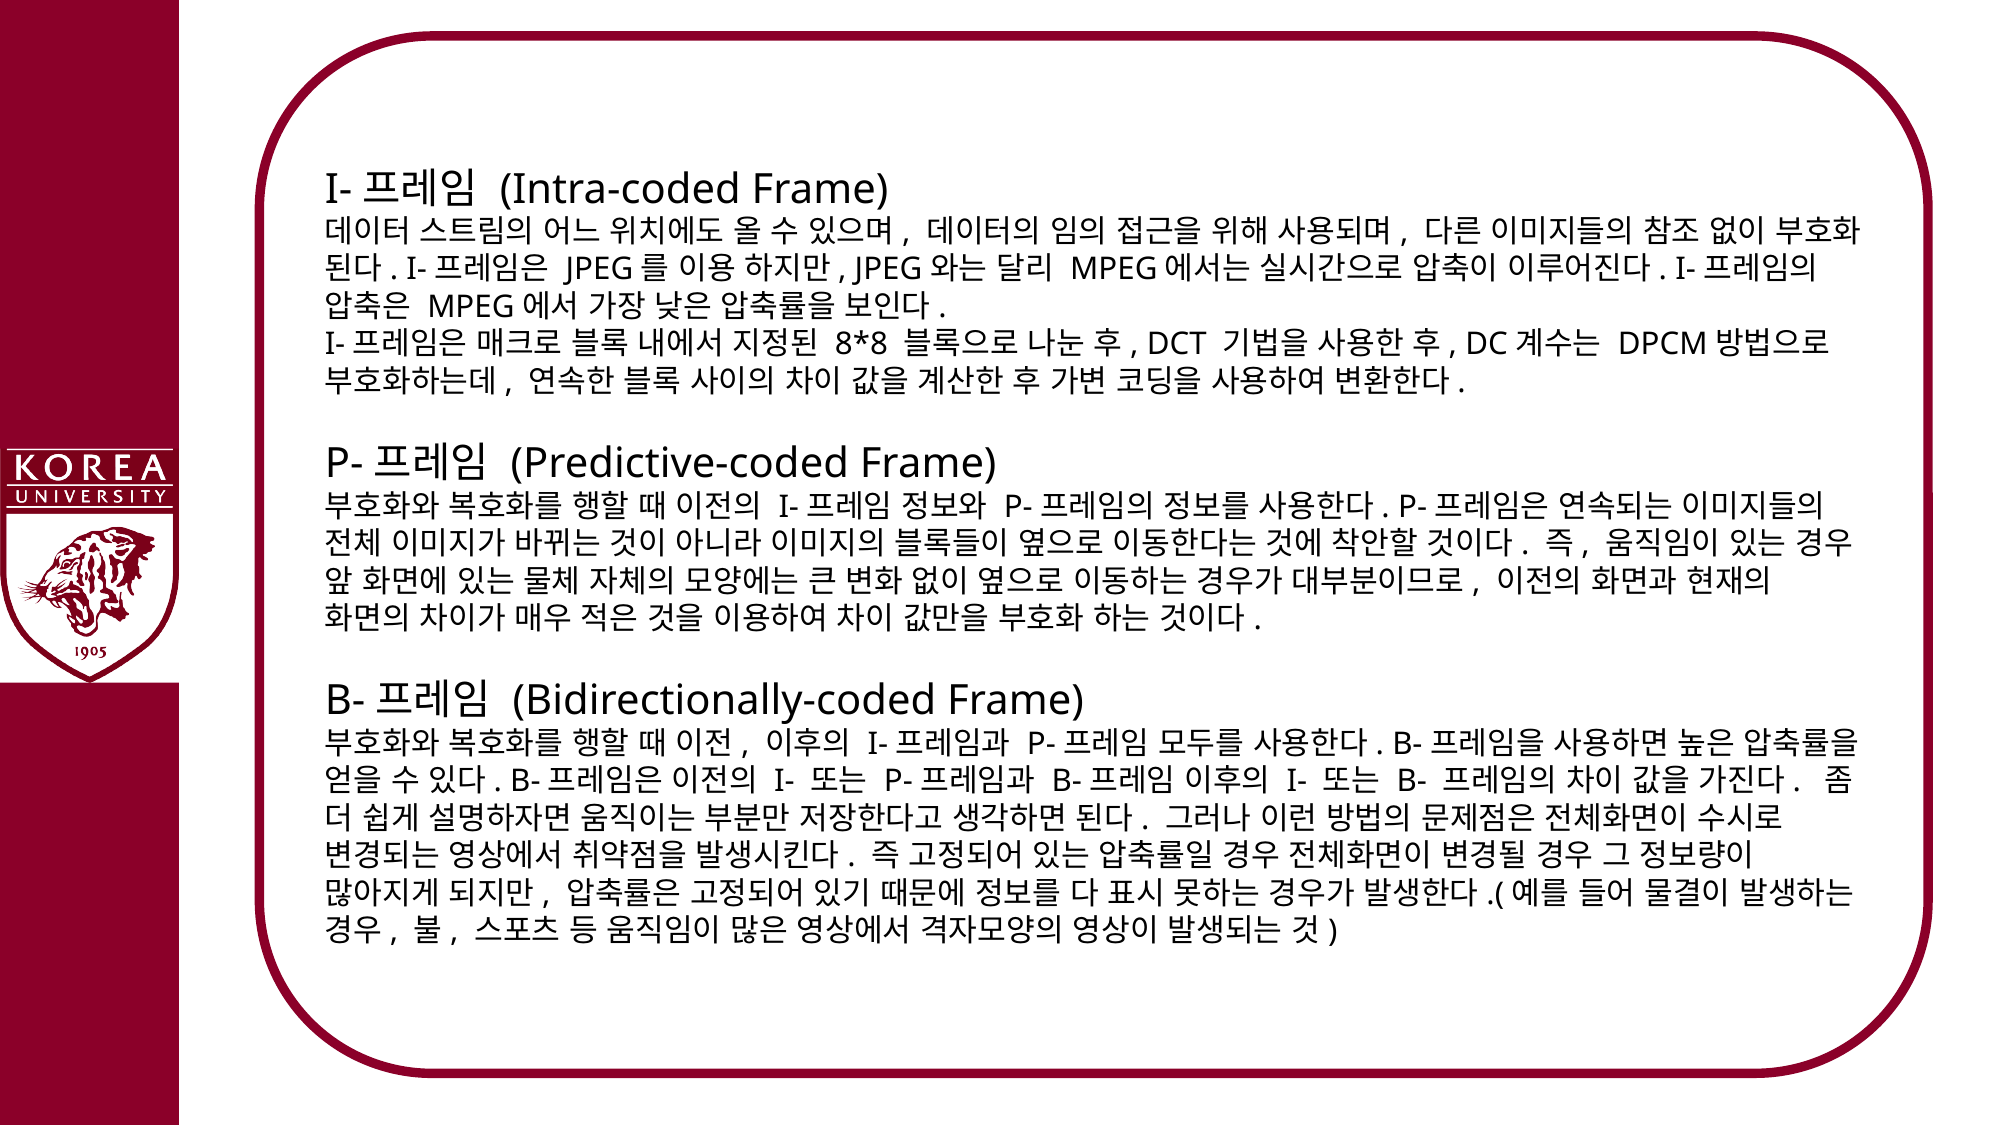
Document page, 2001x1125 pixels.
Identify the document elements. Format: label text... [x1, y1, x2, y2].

text_box [0, 682, 180, 1125]
picture [0, 442, 179, 683]
text_box I-프레임 (Intra-coded Frame) 데이터 스트림의 어느 위치에도 올 수 있으며, 데이터의 임의 접근을 위해 사용되며, 다른 이미지들의 참조 없이 부호화 된다. I-프레임은 JPEG를 이용 하지만, JPEG와는 달리 MPEG에서는 실시간으로 압축이 이루어진다. I-프레임의 압축은 MPEG에서 가장 낮은 압축률을 보인다. I-프레임은 매크로 블록 내에서 지정된 8*8 블록으로 나눈 후, DCT 기법을 사용한 후, DC계수는 DPCM방법으로 부호화하는데, 연속한 블록 사이의 차이 값을 계산한 후 가변 코딩을 사용하여 변환한다. P-프레임 (Predictive-coded Frame) 부호화와 복호화를 행할 때 이전의 I-프레임 정보와 P-프레임의 정보를 사용한다. P-프레임은 연속되는 이미지들의 전체 이미지가 바뀌는 것이 아니라 이미지의 블록들이 옆으로 이동한다는 것에 착안할 것이다. 즉, 움직임이 있는 경우 앞 화면에 있는 물체 자체의 모양에는 큰 변화 없이 옆으로 이동하는 경우가 대부분이므로, 이전의 화면과 현재의 화면의 차이가 매우 적은 것을 이용하여 차이 값만을 부호화 하는 것이다. B-프레임 (Bidirectionally-coded Frame) 부호화와 복호화를 행할 때 이전, 이후의 I-프레임과 P-프레임 모두를 사용한다. B-프레임을 사용하면 높은 압축률을 얻을 수 있다. B-프레임은 이전의 I- 또는 P-프레임과 B-프레임 이후의 I- 또는 B- 프레임의 차이 값을 가진다. 좀 더 쉽게 설명하자면 움직이는 부분만 저장한다고 생각하면 된다. 그러나 이런 방법의 문제점은 전체화면이 수시로 변경되는 영상에서 취약점을 발생시킨다. 즉 고정되어 있는 압축률일 경우 전체화면이 변경될 경우 그 정보량이 많아지게 되지만, 압축률은 고정되어 있기 때문에 정보를 다 표시 못하는 경우가 발생한다.(예를 들어 물결이 발생하는 경우, 불, 스포츠 등 움직임이 많은 영상에서 격자모양의 영상이 발생되는 것) [258, 34, 1930, 1075]
text_box [0, 0, 180, 450]
